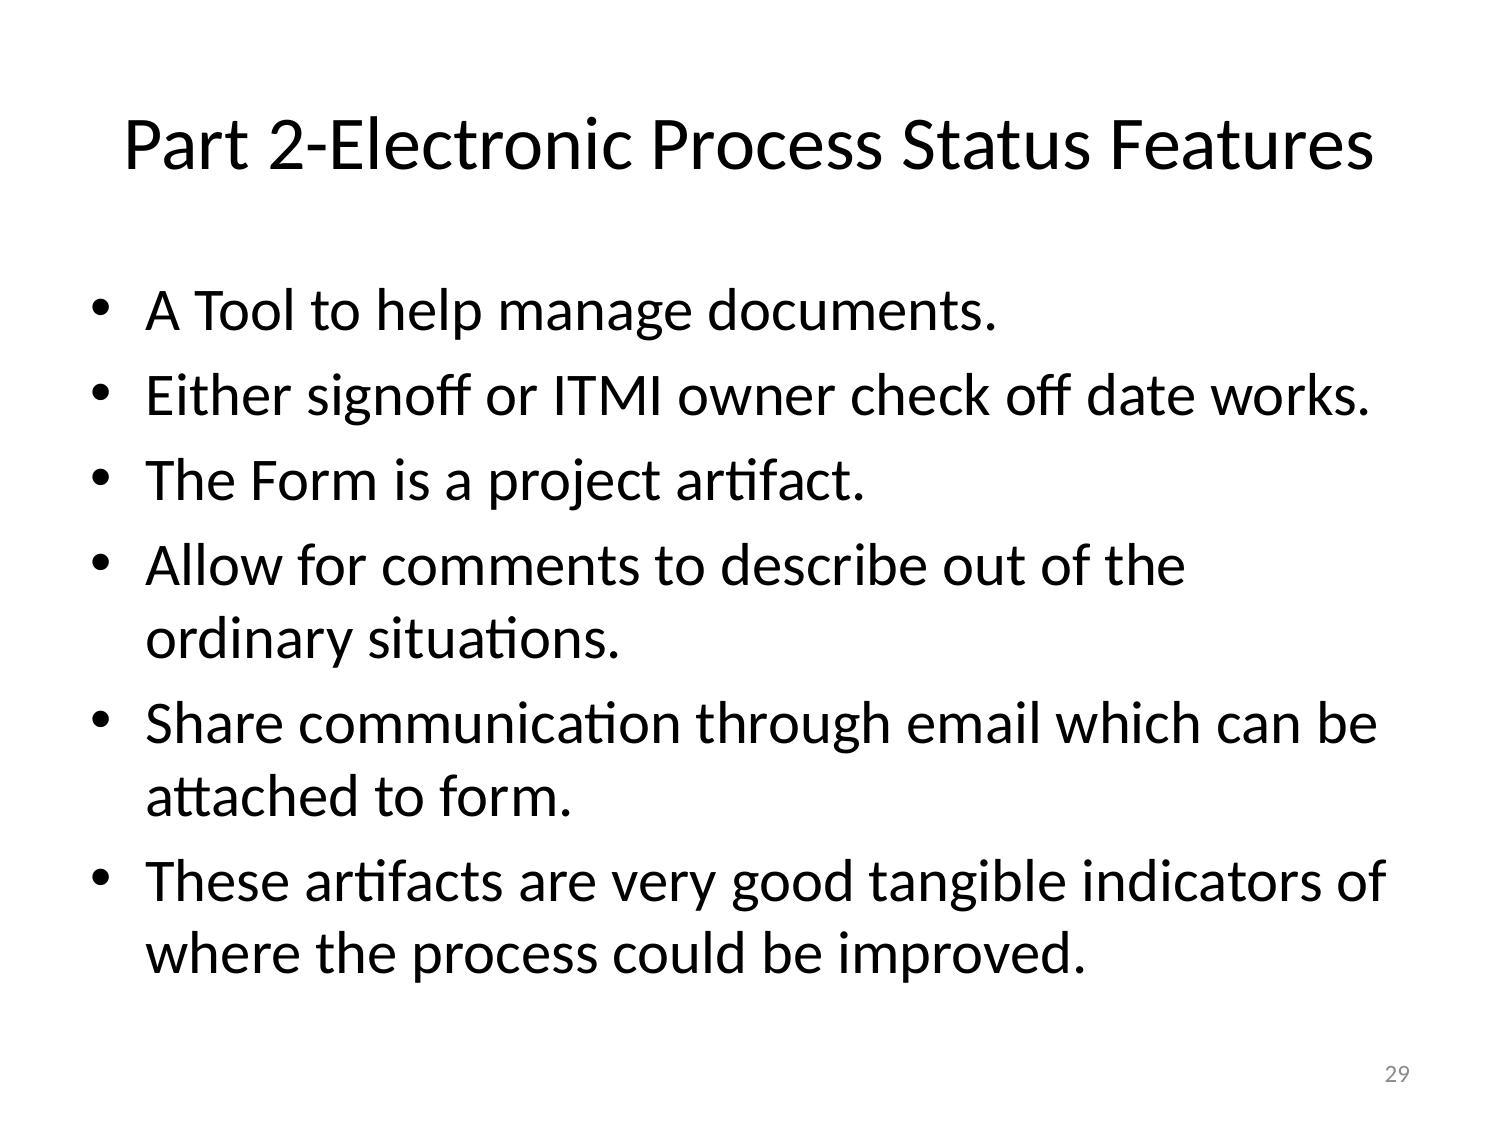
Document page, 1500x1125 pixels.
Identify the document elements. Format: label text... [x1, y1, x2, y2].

slide_number 29 [1074, 1042, 1425, 1103]
title Part 2-Electronic Process Status Features [75, 45, 1425, 233]
list A Tool to help manage documents. Either signoff or ITMI owner check off date works. The Form is a project artifact. Allow for comments to describe out of the ordinary situations. Share communication through email which can be attached to form. These artifacts are very good tangible indicators of where the process could be improved. [75, 262, 1425, 1005]
